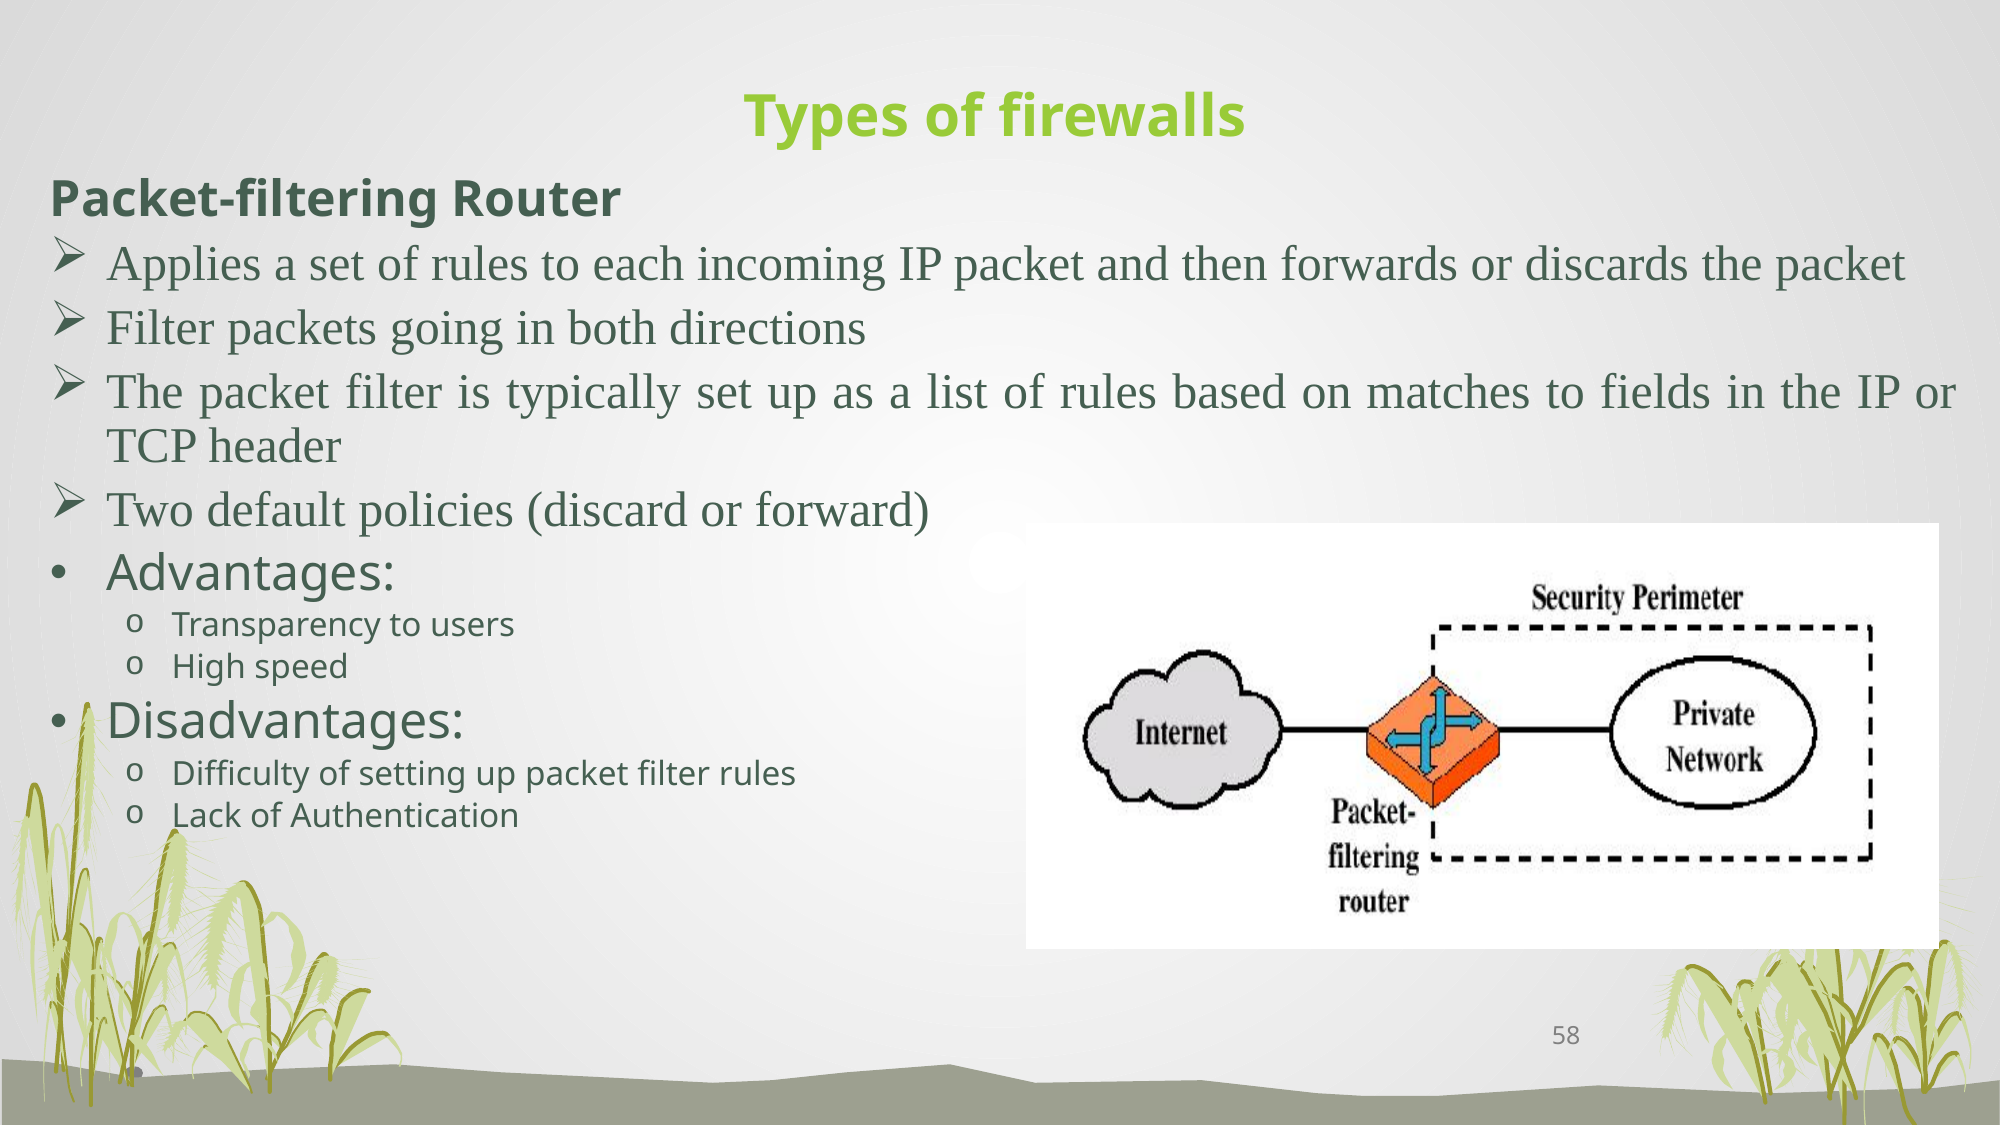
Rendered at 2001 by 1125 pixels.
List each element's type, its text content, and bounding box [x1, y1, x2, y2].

title Types of firewalls [72, 20, 1917, 156]
slide_number 58 [1547, 1006, 1671, 1067]
list Packet-filtering Router Applies a set of rules to each incoming IP packet and then forwards or discards the packet Filter packets going in both directions The packet filter is typically set up as a list of rules based on matches to fields in the IP or TCP header Two default policies (discard or forward) Advantages: Transparency to users High speed Disadvantages: Difficulty of setting up packet filter rules Lack of Authentication [34, 165, 1974, 1037]
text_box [1026, 523, 1939, 949]
